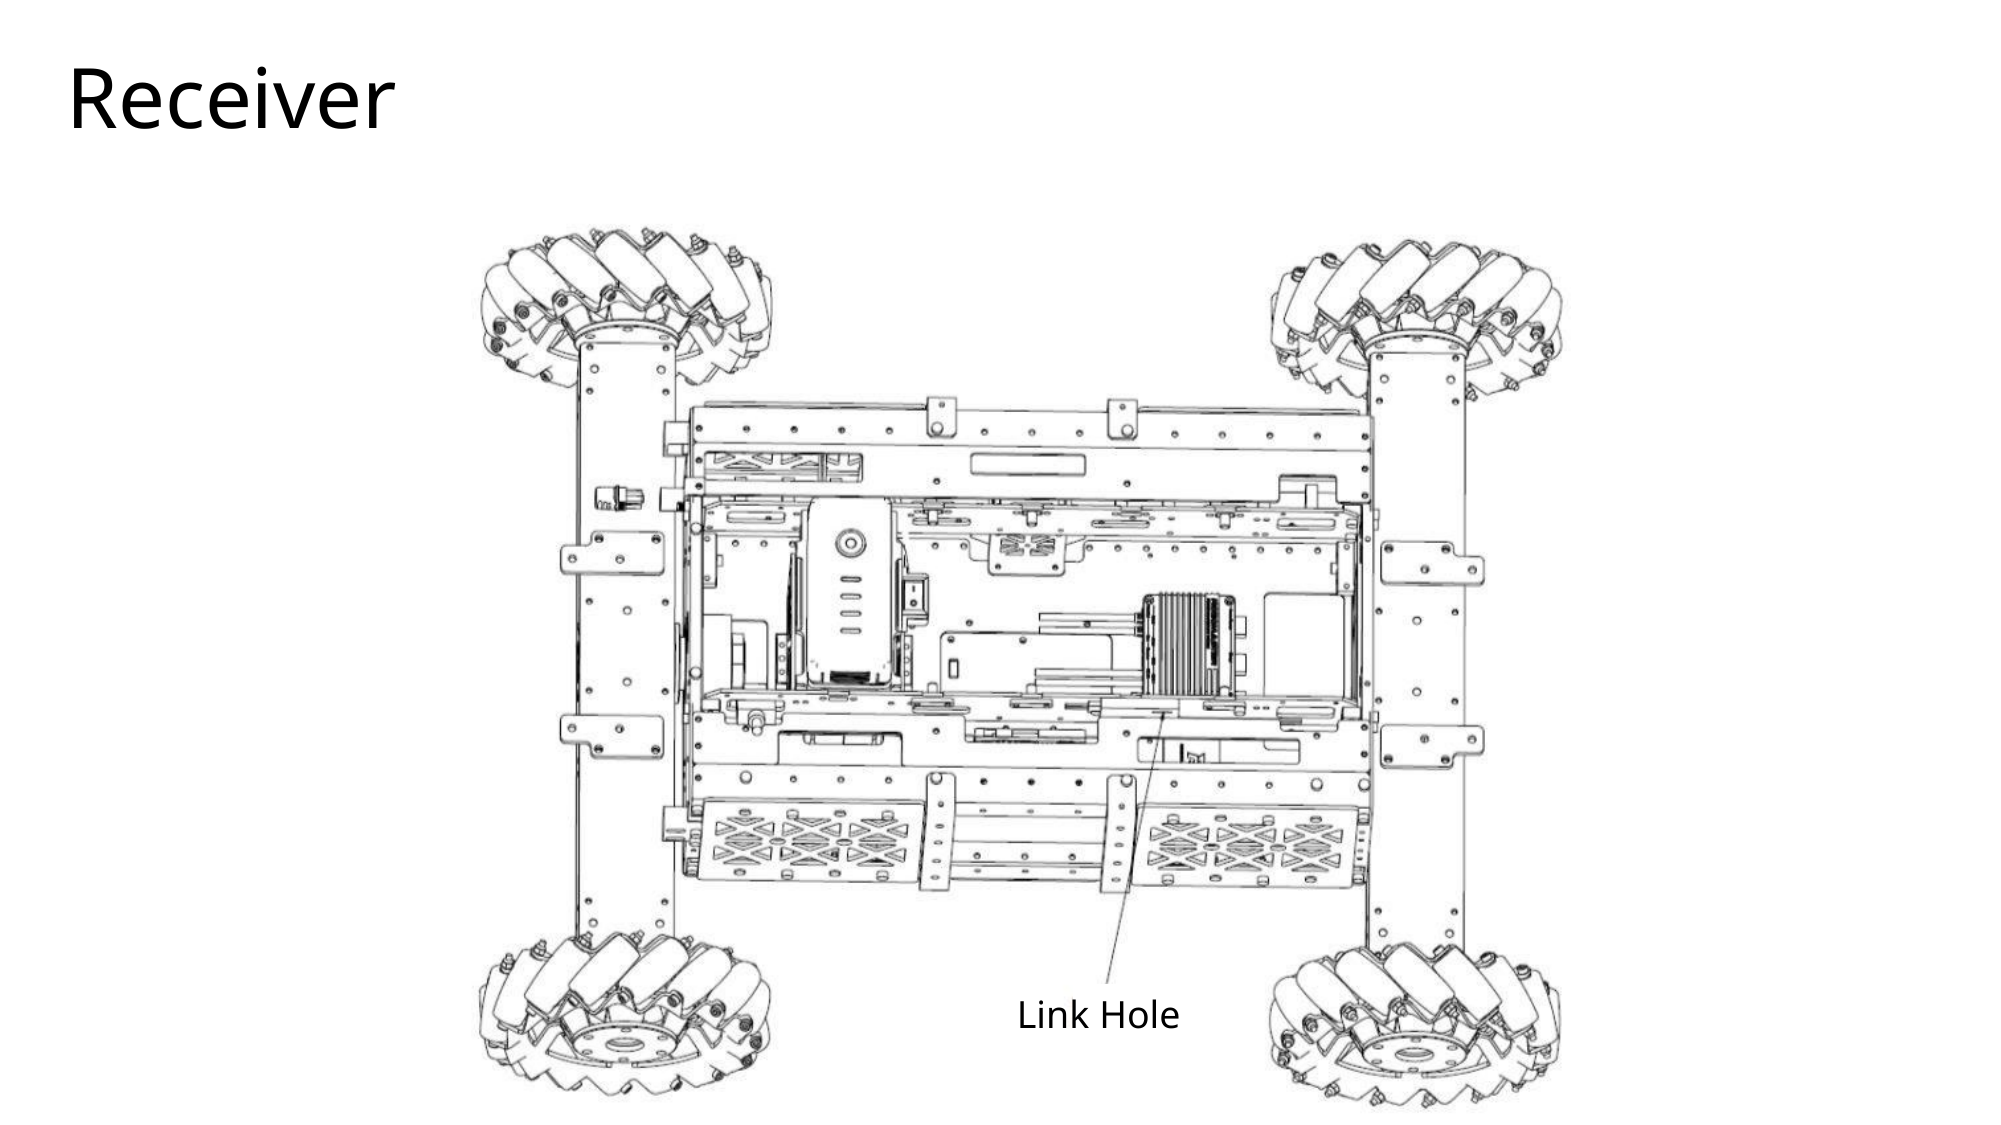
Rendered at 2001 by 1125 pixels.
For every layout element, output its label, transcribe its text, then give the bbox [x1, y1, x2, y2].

picture [429, 203, 1571, 1125]
text_box Receiver [51, 37, 413, 153]
